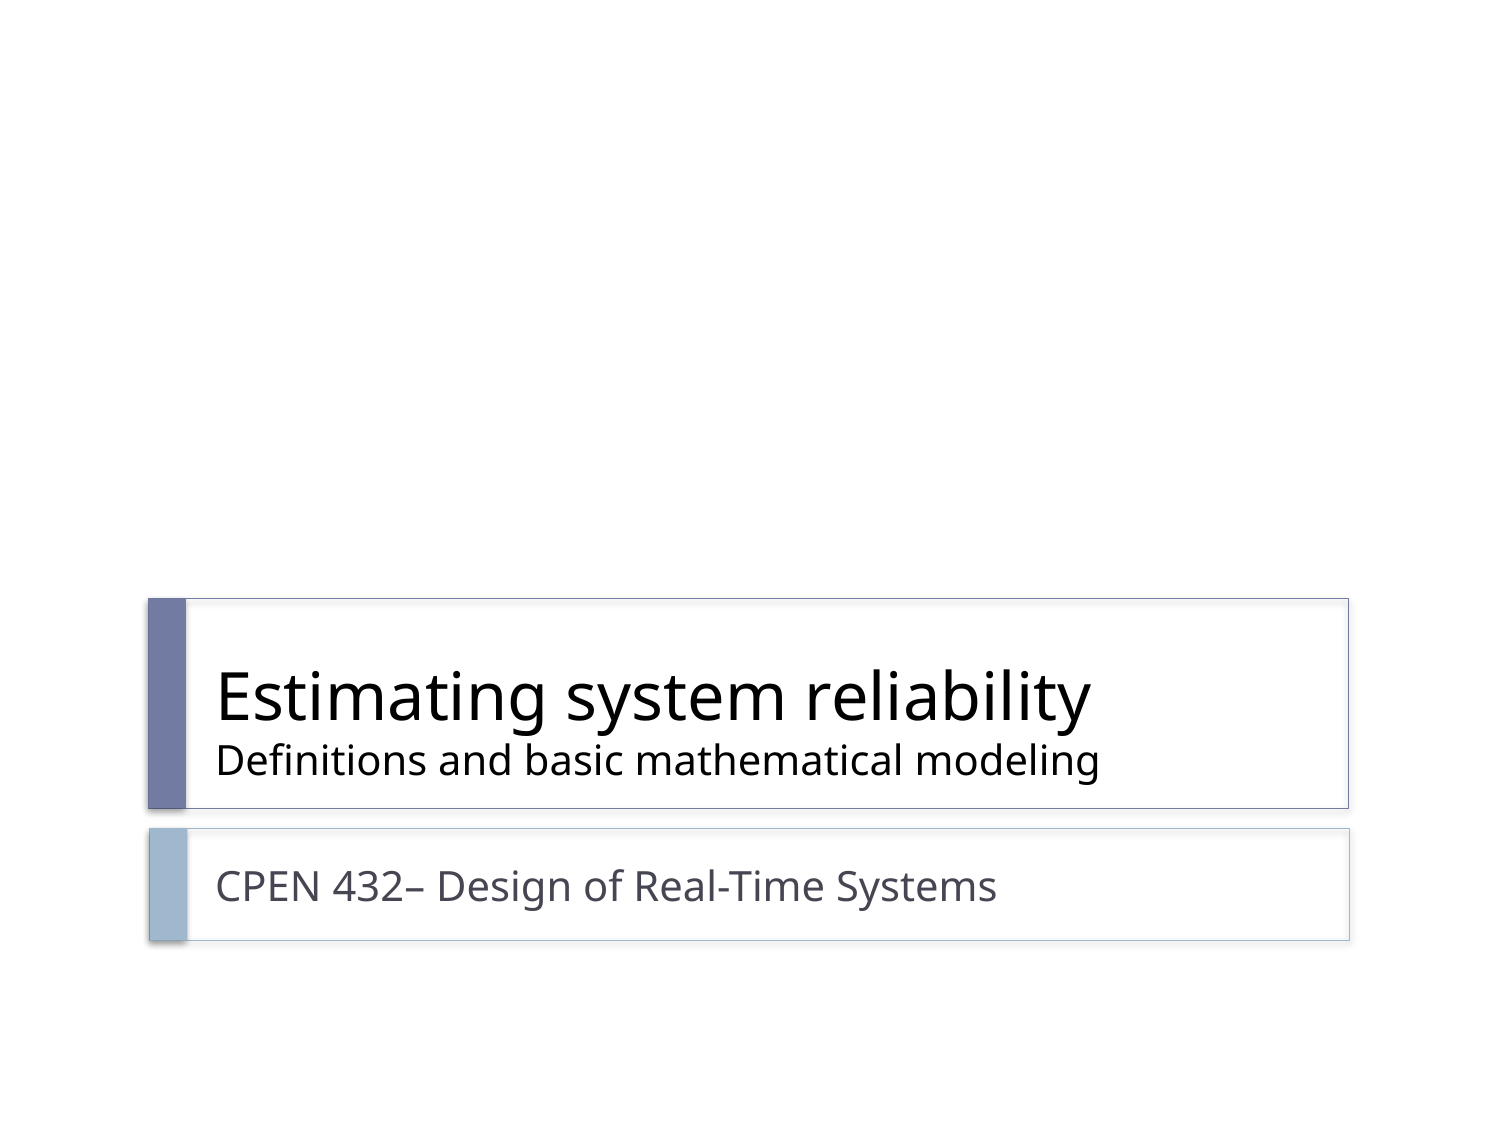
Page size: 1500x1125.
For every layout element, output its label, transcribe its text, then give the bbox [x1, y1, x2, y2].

subtitle CPEN 432– Design of Real-Time Systems [199, 840, 1326, 929]
title Estimating system reliability Definitions and basic mathematical modeling [199, 637, 1326, 801]
